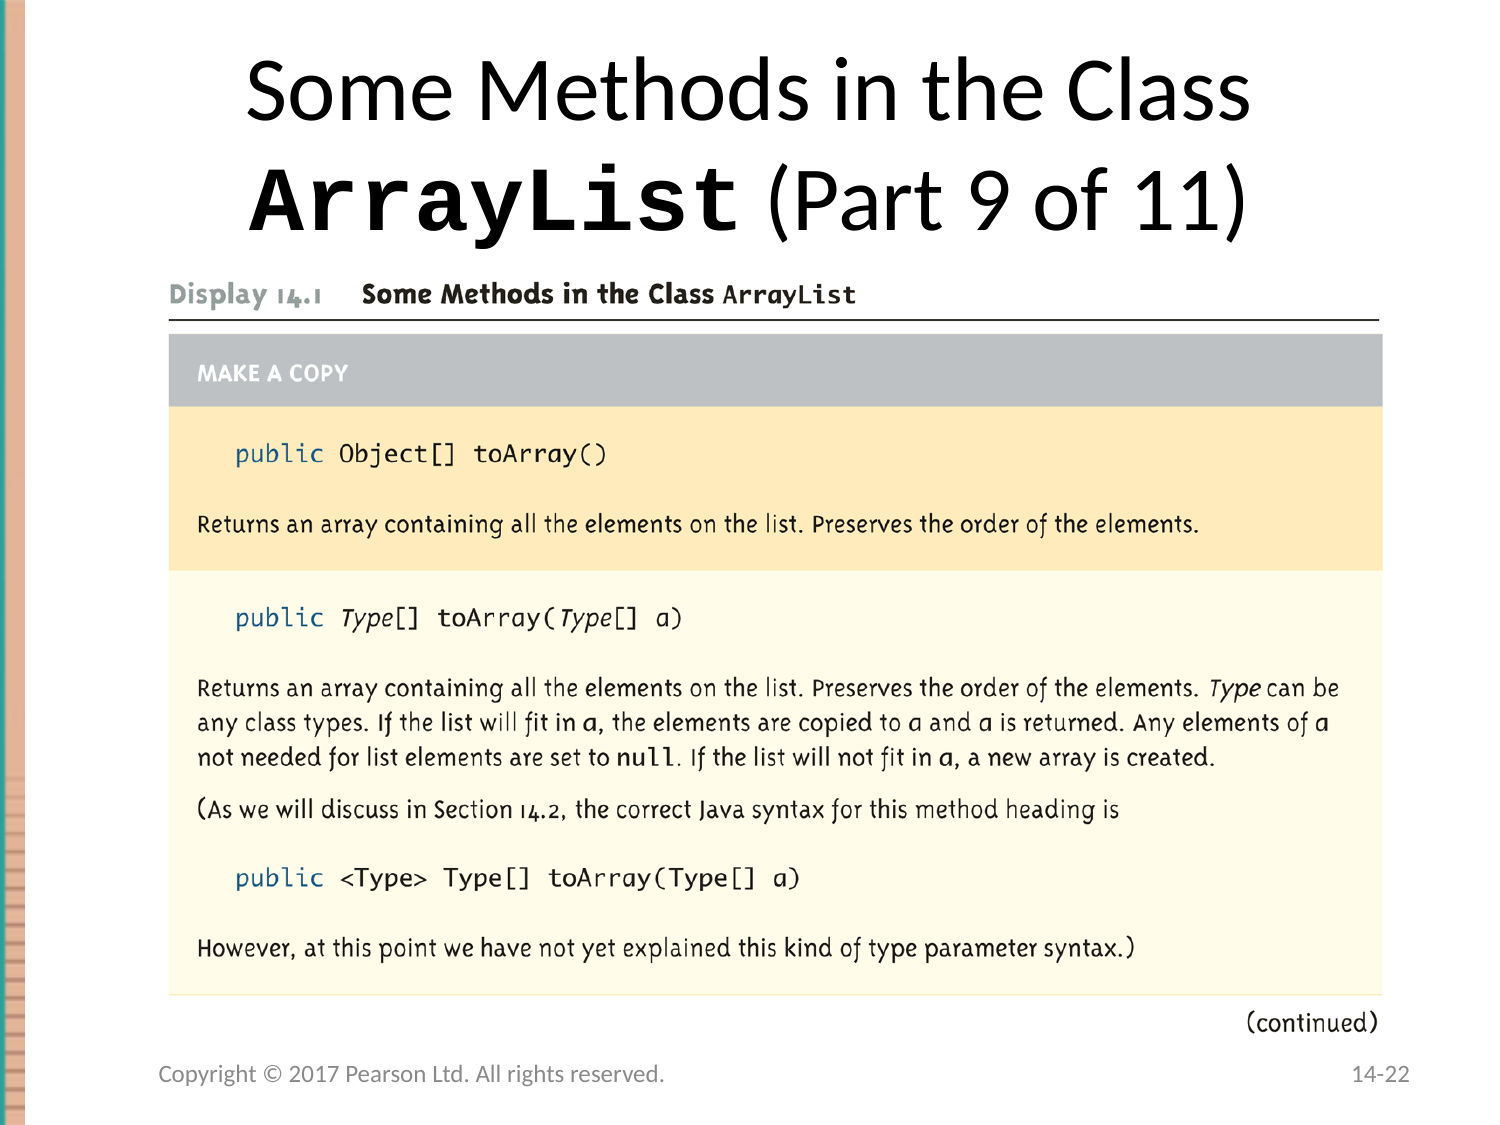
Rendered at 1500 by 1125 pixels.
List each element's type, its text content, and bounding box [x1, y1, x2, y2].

footer Copyright © 2017 Pearson Ltd. All rights reserved. [75, 1042, 750, 1103]
title Some Methods in the Class ArrayList (Part 9 of 11) [75, 45, 1425, 233]
picture [0, 0, 25, 1125]
picture [137, 262, 1413, 1054]
slide_number 14-22 [1074, 1042, 1425, 1103]
